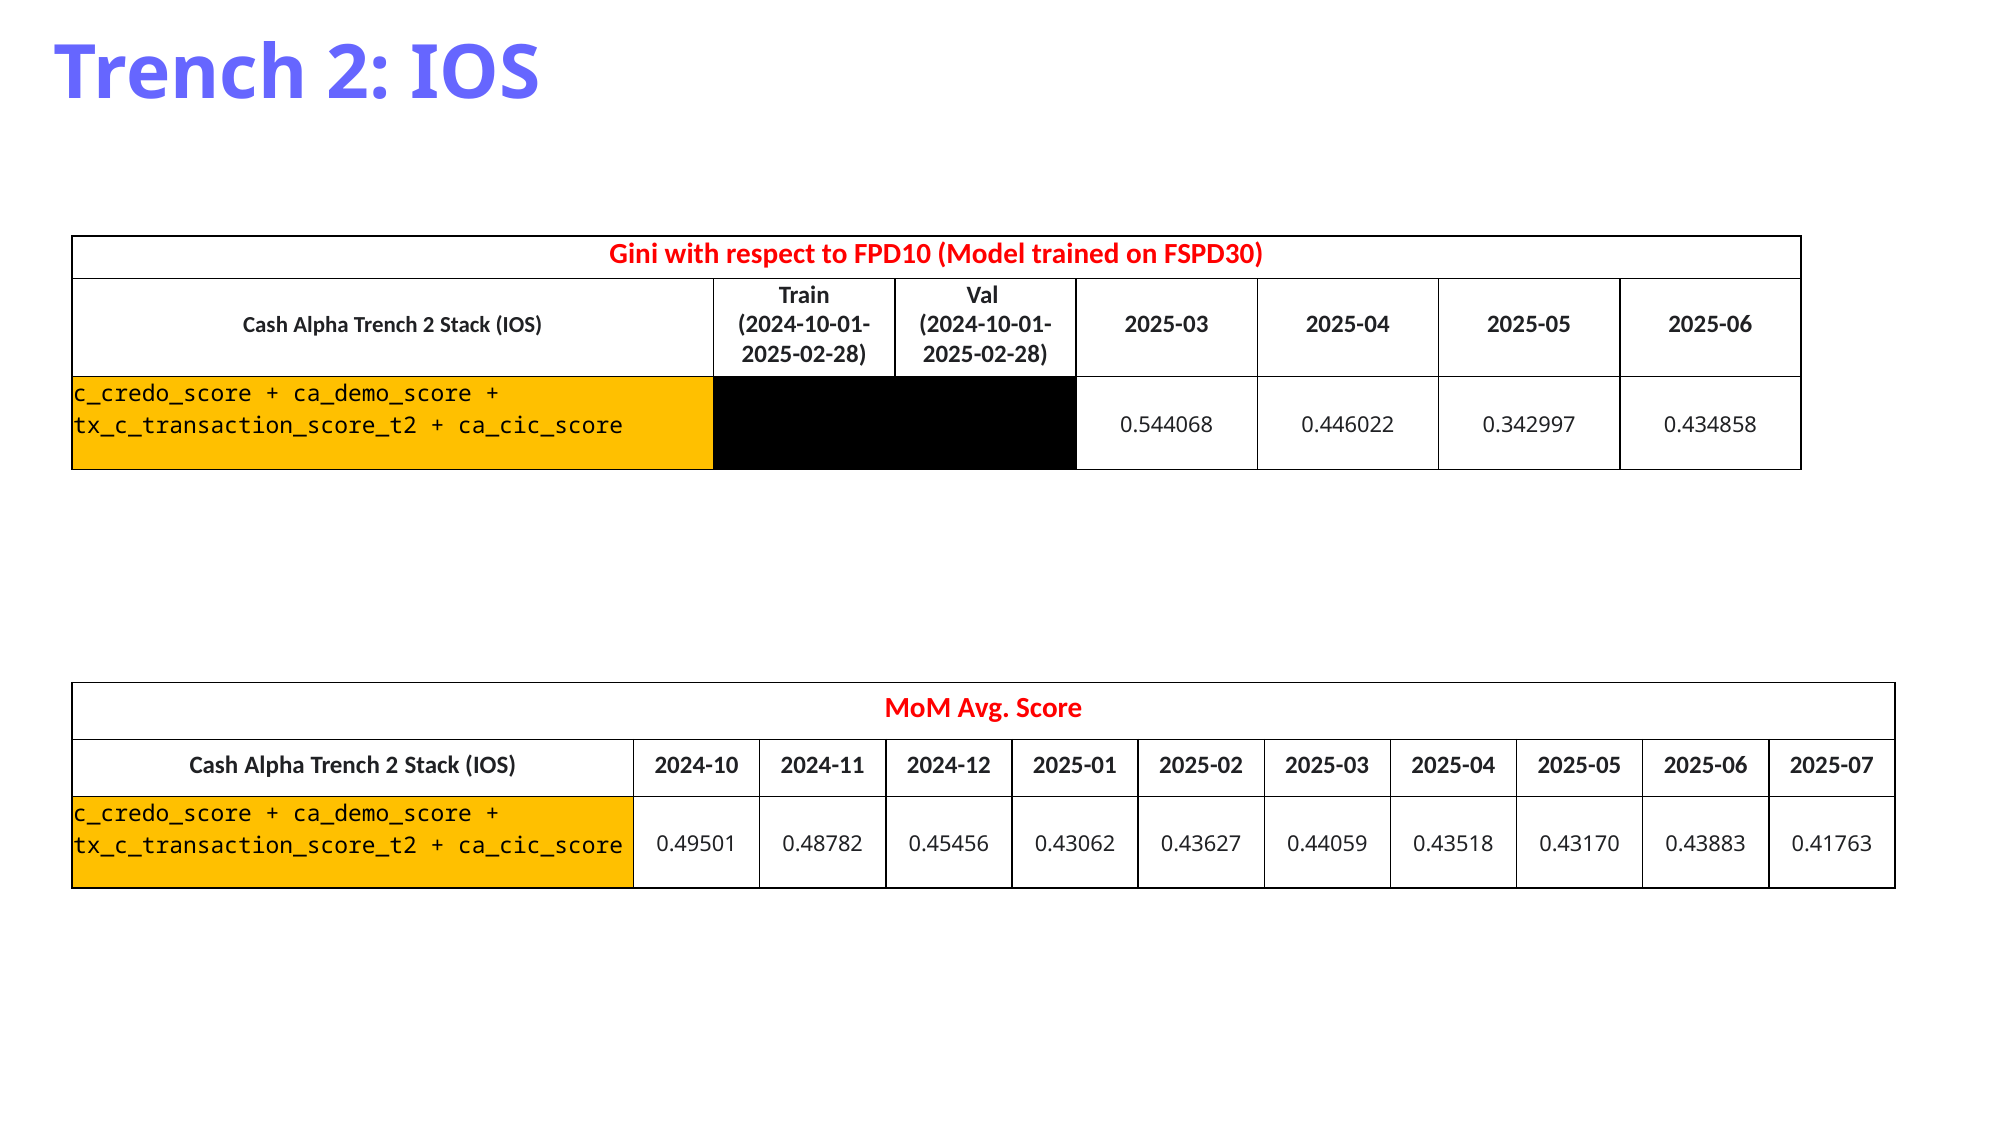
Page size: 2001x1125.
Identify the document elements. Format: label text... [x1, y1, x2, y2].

table_cell c_credo_score + ca_demo_score + tx_c_transaction_score_t2 + ca_cic_score [73, 797, 633, 887]
table_cell 2025-03 [1077, 279, 1257, 376]
table_cell 2025-04 [1258, 279, 1438, 376]
table_cell [896, 377, 1075, 469]
table_cell 0.43170 [1517, 797, 1642, 887]
table_cell 2025-06 [1643, 740, 1768, 796]
table_cell 0.434858 [1621, 377, 1800, 469]
table_cell 0.44059 [1265, 797, 1390, 887]
table_cell 0.41763 [1770, 797, 1894, 887]
table_cell 0.342997 [1439, 377, 1619, 469]
table_header MoM Avg. Score [73, 683, 1894, 739]
table_cell 0.43062 [1013, 797, 1137, 887]
table_cell 2025-02 [1139, 740, 1264, 796]
table_cell Cash Alpha Trench 2 Stack (IOS) [73, 740, 633, 796]
table_cell 0.45456 [887, 797, 1011, 887]
table_cell 2025-03 [1265, 740, 1390, 796]
table_cell 2025-06 [1621, 279, 1800, 376]
table_cell 0.49501 [634, 797, 759, 887]
table_cell 0.446022 [1258, 377, 1438, 469]
table_cell c_credo_score + ca_demo_score + tx_c_transaction_score_t2 + ca_cic_score [73, 377, 713, 469]
table_cell 2024-11 [760, 740, 885, 796]
table_cell Val (2024-10-01-2025-02-28) [896, 279, 1075, 376]
table_cell 2025-05 [1439, 279, 1619, 376]
table_cell 0.48782 [760, 797, 885, 887]
table_cell Cash Alpha Trench 2 Stack (IOS) [73, 279, 713, 376]
table_cell 2025-04 [1391, 740, 1516, 796]
table_cell 0.43883 [1643, 797, 1768, 887]
table_cell Train (2024-10-01-2025-02-28) [714, 279, 894, 376]
table_cell 2024-12 [887, 740, 1011, 796]
table_cell 0.544068 [1077, 377, 1257, 469]
table_header Gini with respect to FPD10 (Model trained on FSPD30) [73, 237, 1800, 278]
table_cell 2025-05 [1517, 740, 1642, 796]
table_cell [714, 377, 894, 469]
table_cell 2025-07 [1770, 740, 1894, 796]
table_cell 0.43627 [1139, 797, 1264, 887]
table_cell 2025-01 [1013, 740, 1137, 796]
table_cell 2024-10 [634, 740, 759, 796]
text_box Trench 2: IOS [39, 16, 1292, 121]
table_cell 0.43518 [1391, 797, 1516, 887]
